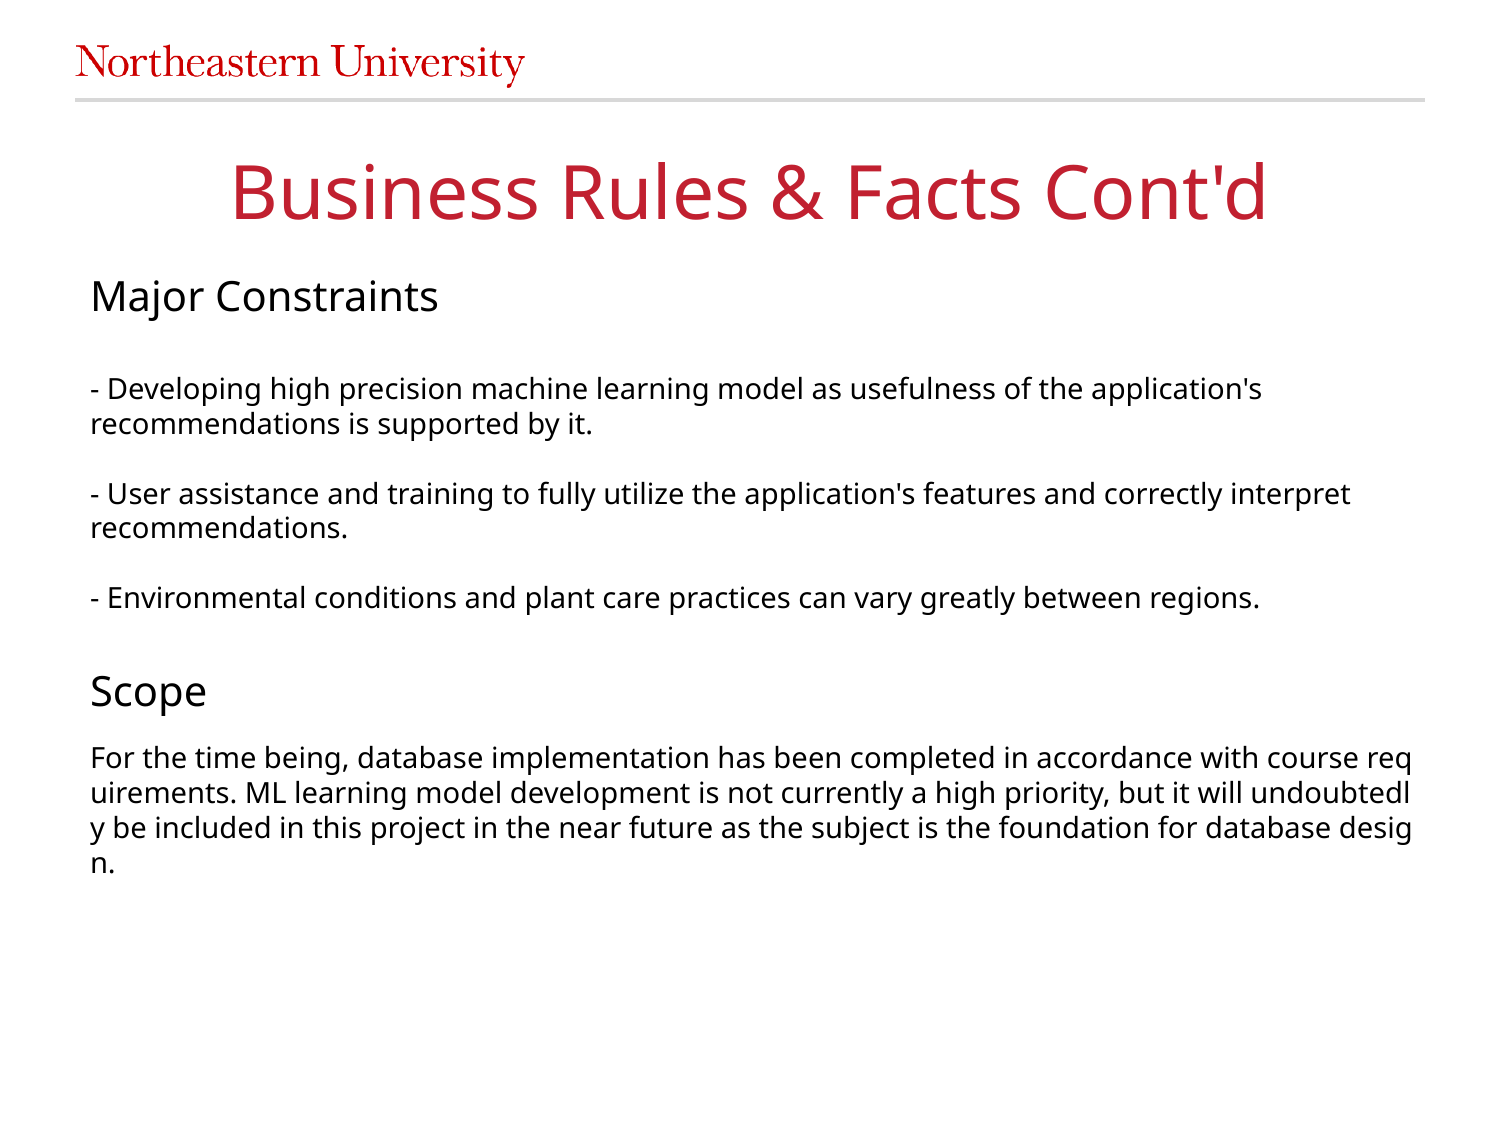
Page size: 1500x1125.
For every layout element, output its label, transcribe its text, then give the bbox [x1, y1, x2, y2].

list Major Constraints - Developing high precision machine learning model as usefulness of the application's recommendations is supported by it. - User assistance and training to fully utilize the application's features and correctly interpret recommendations. - Environmental conditions and plant care practices can vary greatly between regions. Scope For the time being, database implementation has been completed in accordance with course requirements. ML learning model development is not currently a high priority, but it will undoubtedly be included in this project in the near future as the subject is the foundation for database design. [75, 262, 1439, 1057]
picture [75, 44, 525, 88]
title Business Rules & Facts Cont'd [75, 137, 1425, 263]
